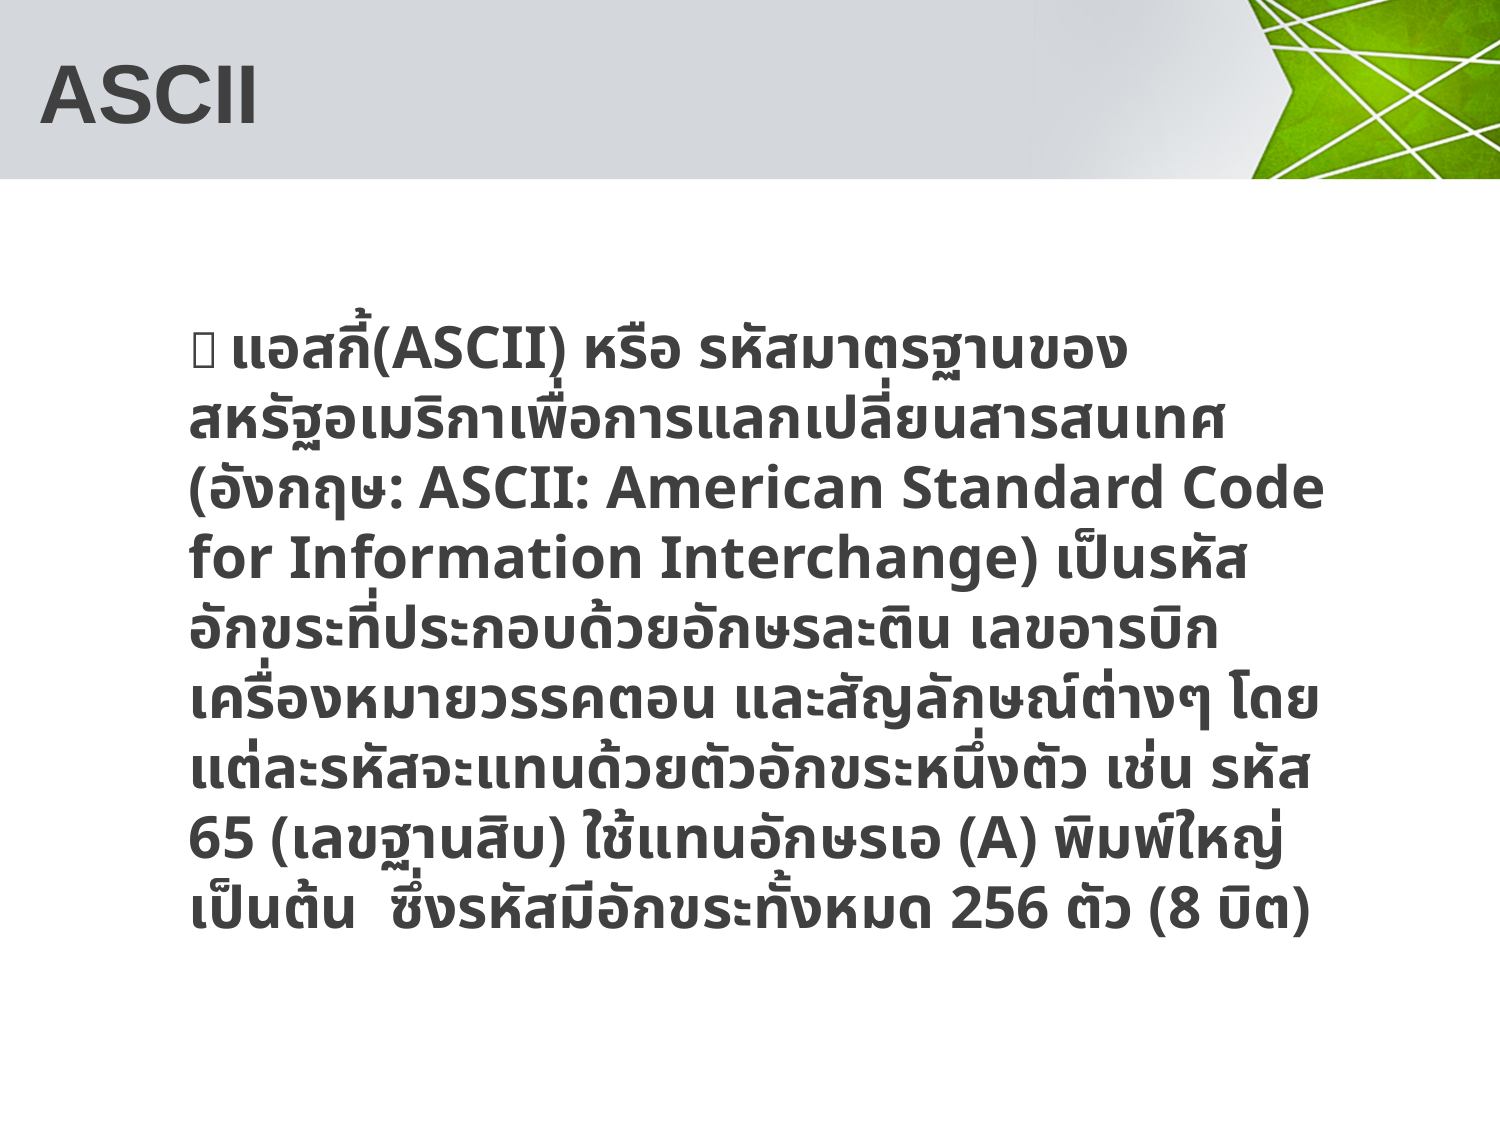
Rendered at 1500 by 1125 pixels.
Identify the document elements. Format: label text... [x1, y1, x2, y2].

picture [0, 179, 1500, 1125]
list  แอสกี้(ASCII) หรือ รหัสมาตรฐานของสหรัฐอเมริกาเพื่อการแลกเปลี่ยนสารสนเทศ (อังกฤษ: ASCII: American Standard Code for Information Interchange) เป็นรหัสอักขระที่ประกอบด้วยอักษรละติน เลขอารบิก เครื่องหมายวรรคตอน และสัญลักษณ์ต่างๆ โดยแต่ละรหัสจะแทนด้วยตัวอักขระหนึ่งตัว เช่น รหัส 65 (เลขฐานสิบ) ใช้แทนอักษรเอ (A) พิมพ์ใหญ่ เป็นต้น ซึ่งรหัสมีอักขระทั้งหมด 256 ตัว (8 บิต) [123, 302, 1376, 787]
title ASCII [0, 2, 1500, 179]
